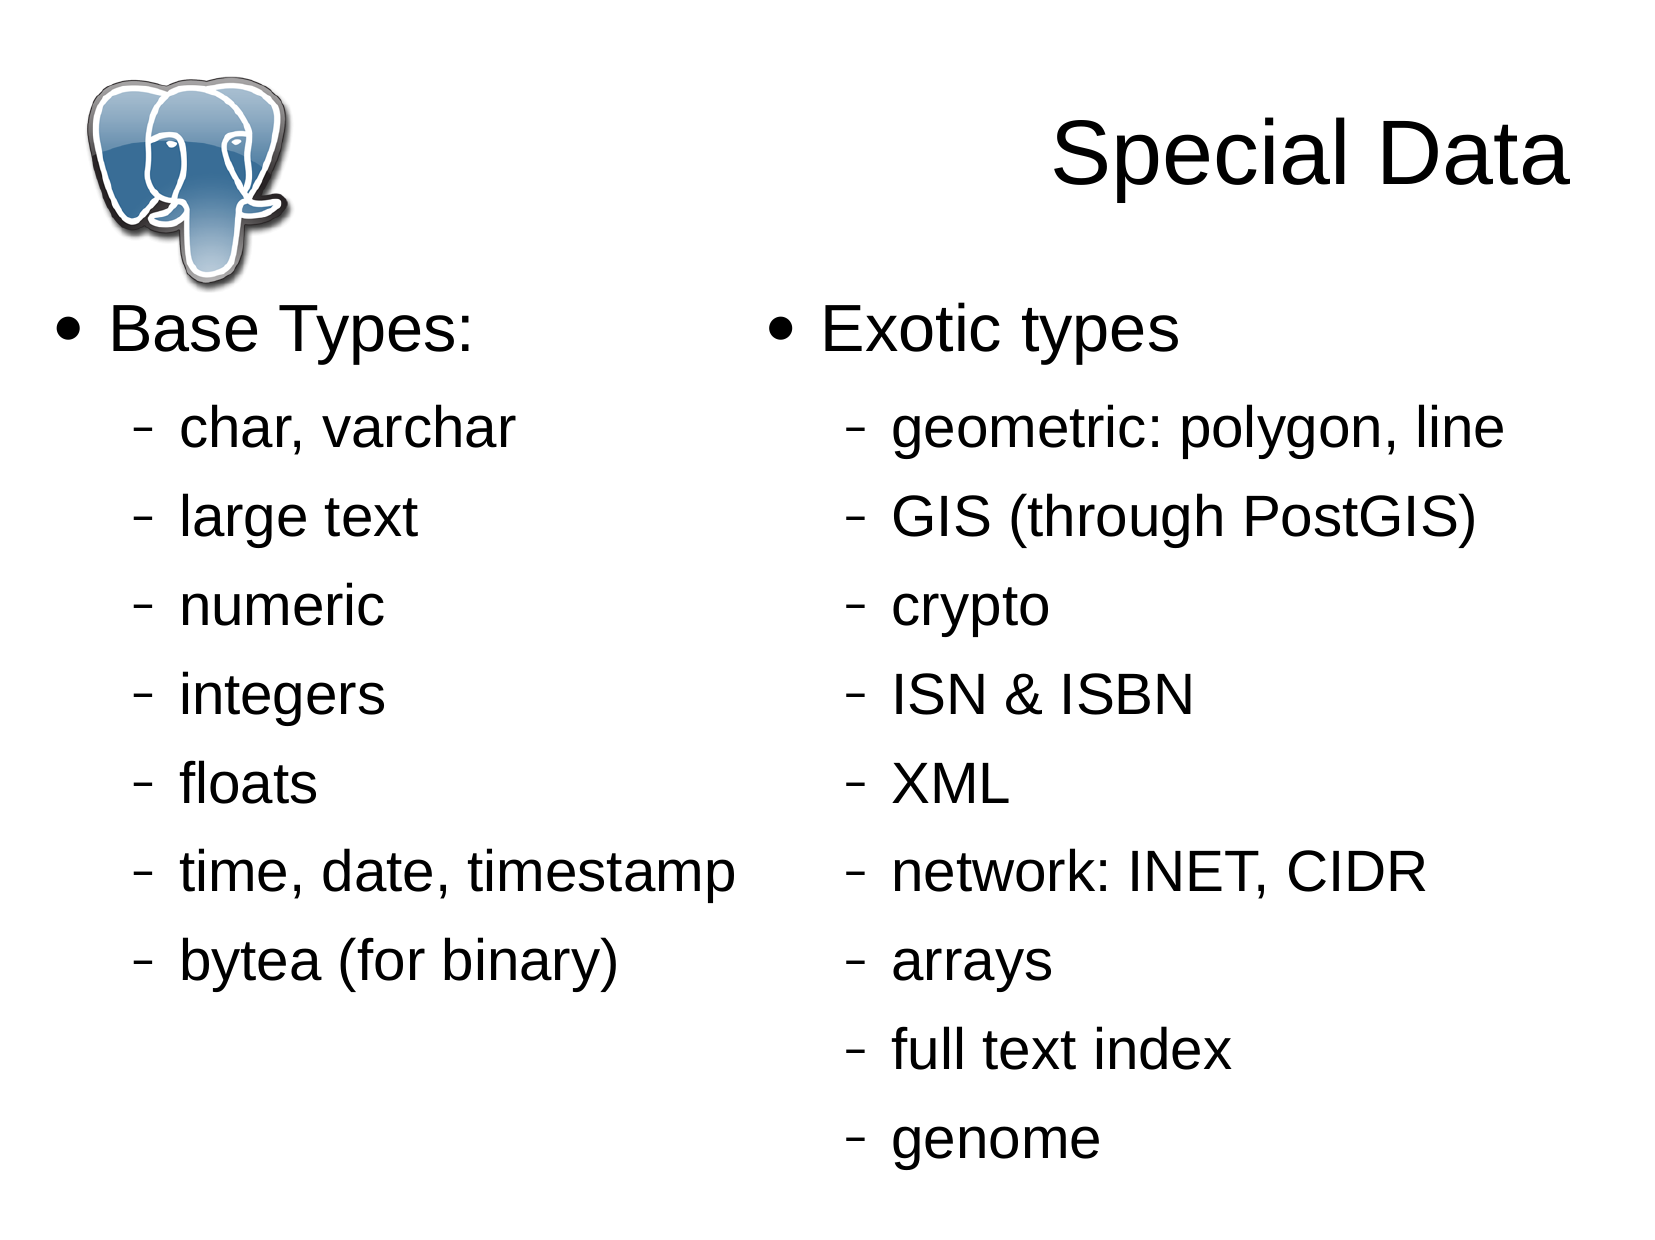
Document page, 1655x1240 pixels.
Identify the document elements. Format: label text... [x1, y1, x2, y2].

text_box ● [53, 304, 82, 343]
text_box ● [765, 304, 794, 343]
title Special Data [1048, 91, 1572, 301]
text_box [74, 67, 300, 293]
text_box Exotic types geometric: polygon, line GIS (through PostGIS) crypto ISN & ISBN XML network: INET, CIDR arrays full text index genome [814, 253, 1514, 1171]
list Base Types: char, varchar large text numeric integers floats time, date, timestamp bytea (for binary) [102, 253, 744, 993]
